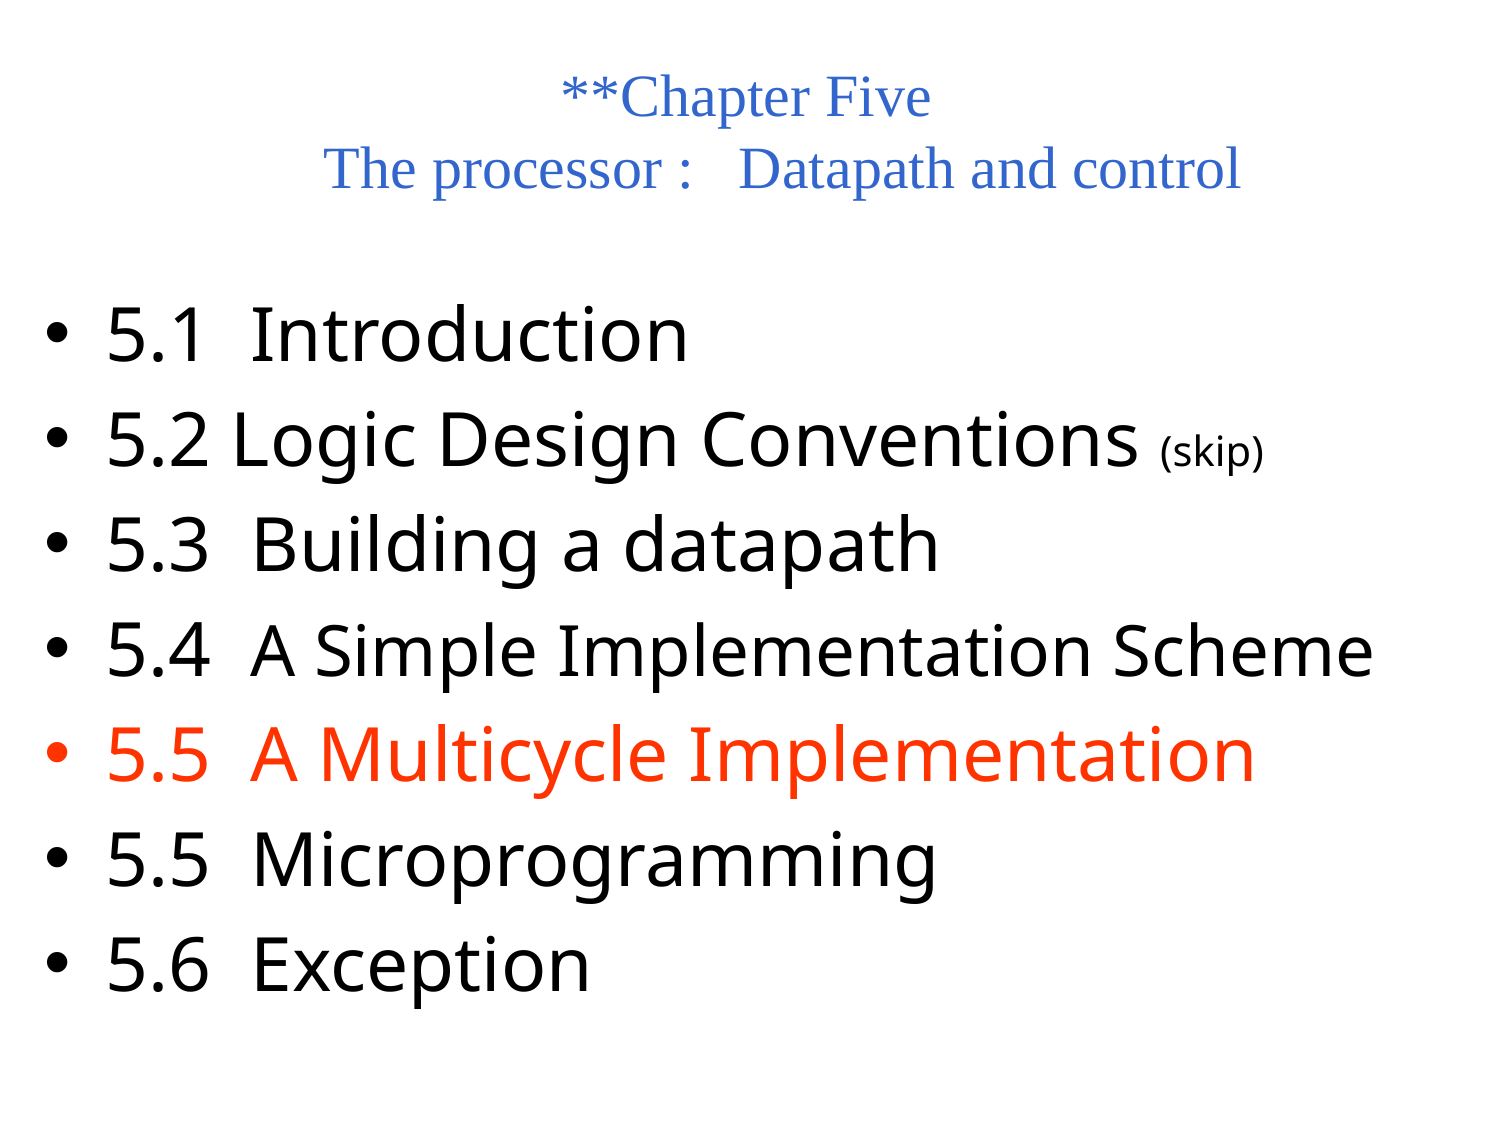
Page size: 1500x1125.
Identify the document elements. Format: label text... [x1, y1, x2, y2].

list 5.1 Introduction 5.2 Logic Design Conventions (skip) 5.3 Building a datapath 5.4 A Simple Implementation Scheme 5.5 A Multicycle Implementation 5.5 Microprogramming 5.6 Exception [29, 278, 1471, 1032]
title **Chapter Five The processor : Datapath and control [37, 48, 1471, 208]
